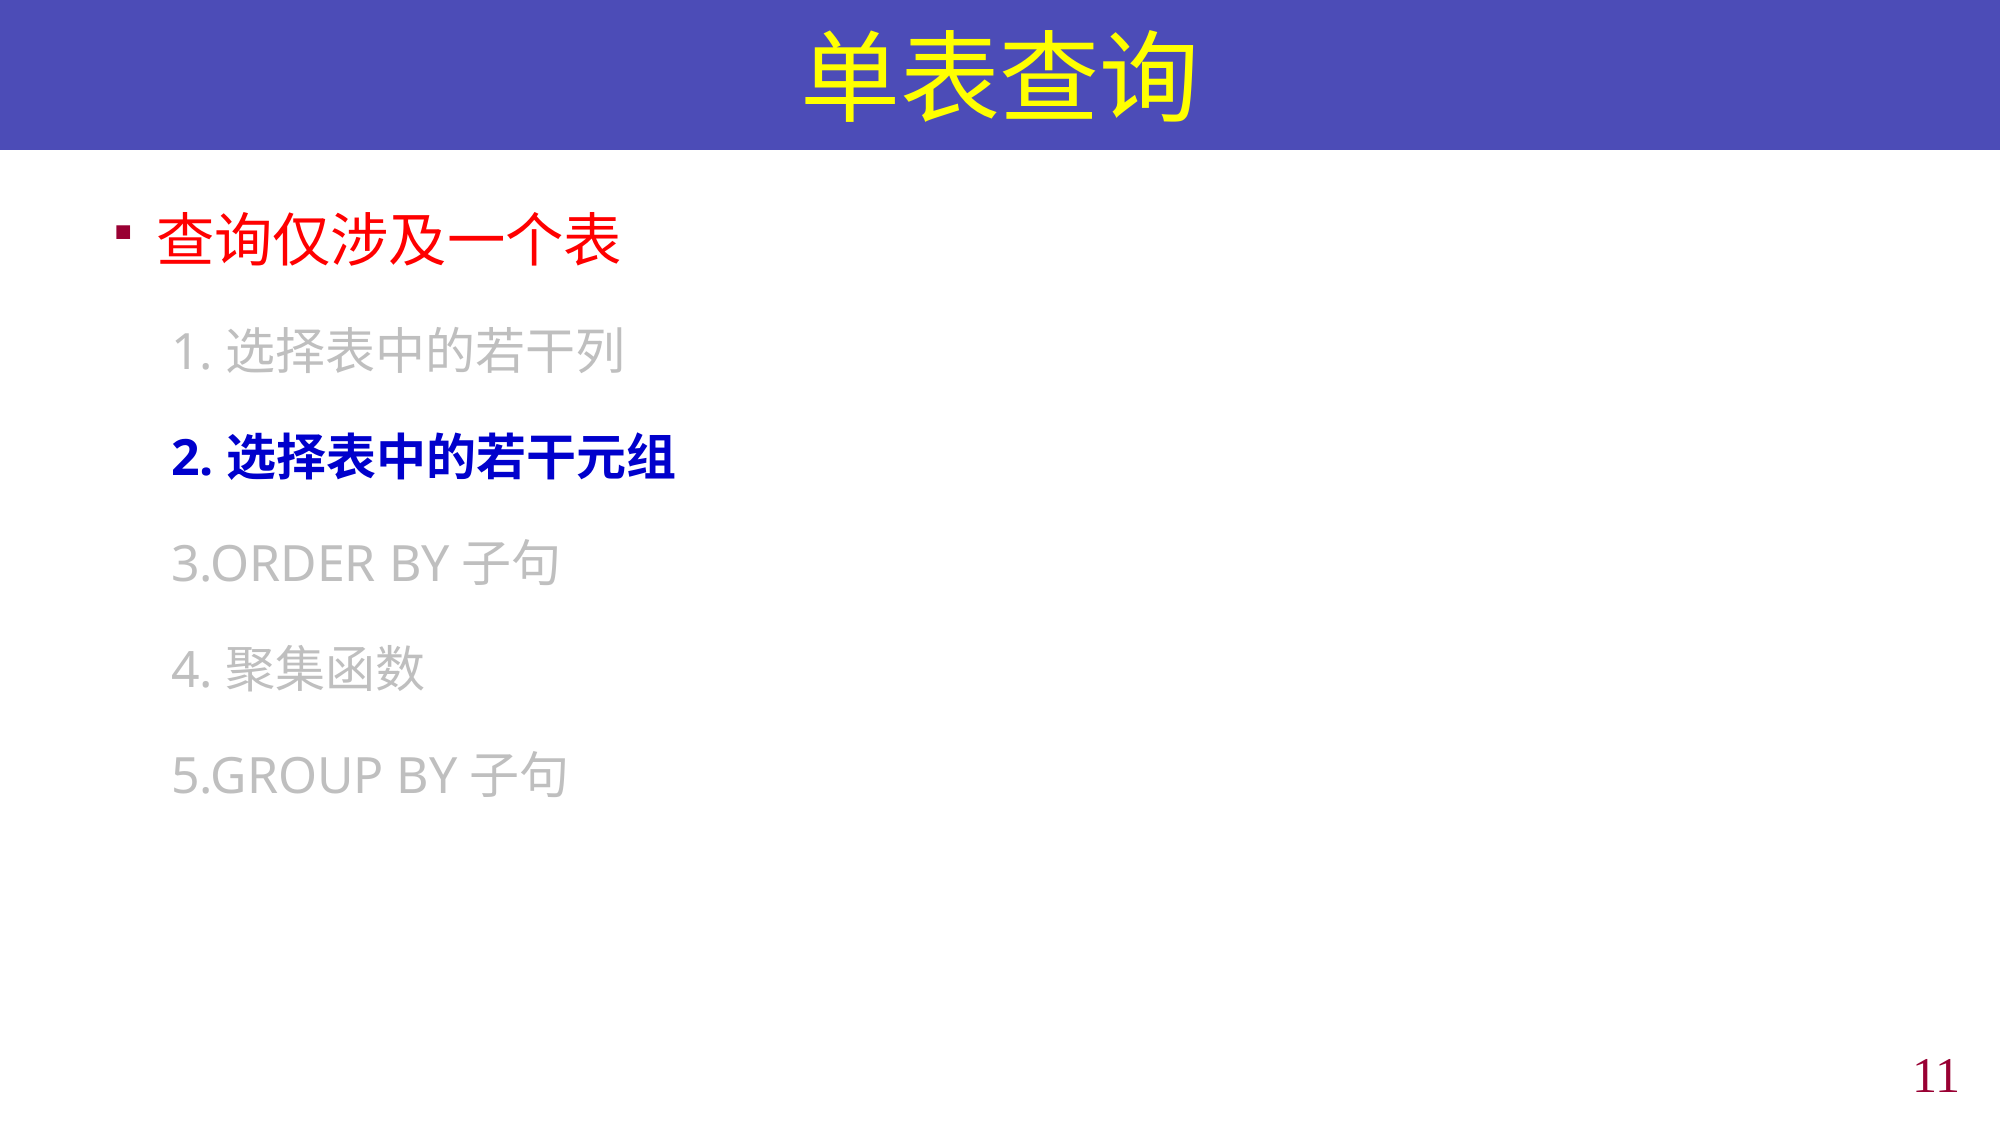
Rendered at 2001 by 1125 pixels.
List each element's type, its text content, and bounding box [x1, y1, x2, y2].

title 单表查询 [0, 0, 2000, 150]
slide_number 10 [1550, 1048, 1975, 1096]
list 查询仅涉及一个表 1.选择表中的若干列 2.选择表中的若干元组 3.ORDER BY子句 4.聚集函数 5.GROUP BY子句 [97, 174, 1904, 1073]
